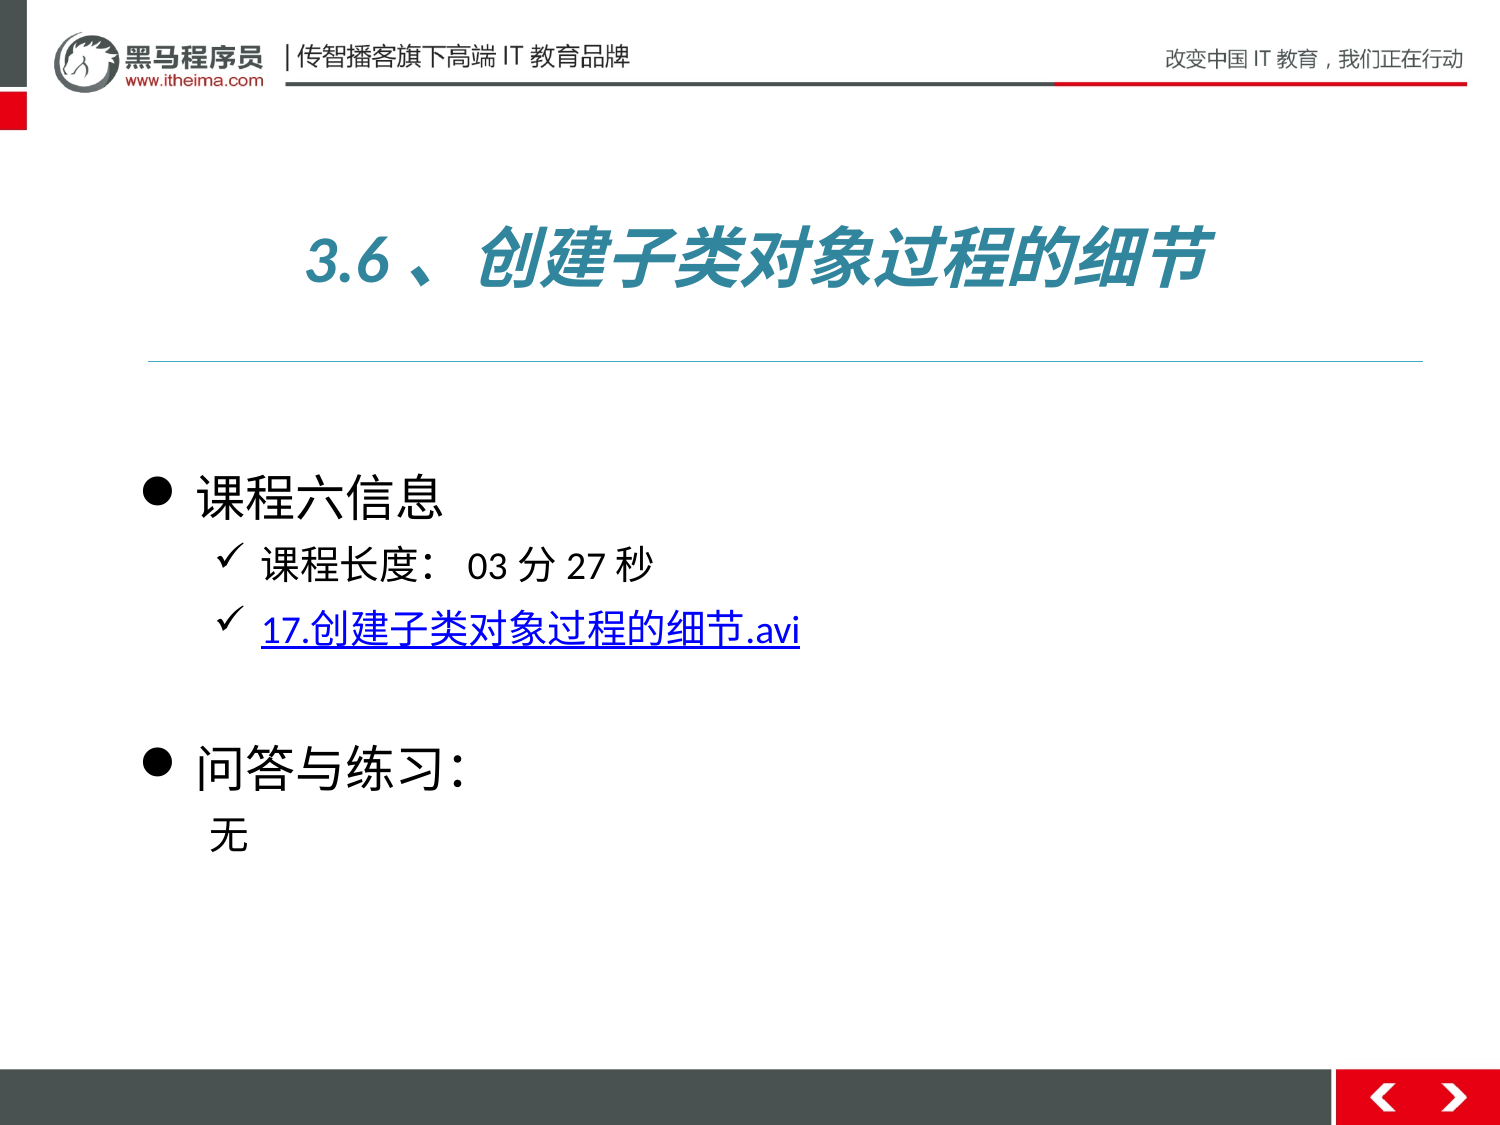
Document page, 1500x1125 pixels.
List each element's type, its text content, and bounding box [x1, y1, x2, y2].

picture [0, 0, 1500, 1125]
text_box 3.6、创建子类对象过程的细节 [123, 208, 1387, 386]
text_box 课程六信息 课程长度：03分27秒 17.创建子类对象过程的细节.avi 问答与练习： 无 [123, 386, 1387, 1094]
